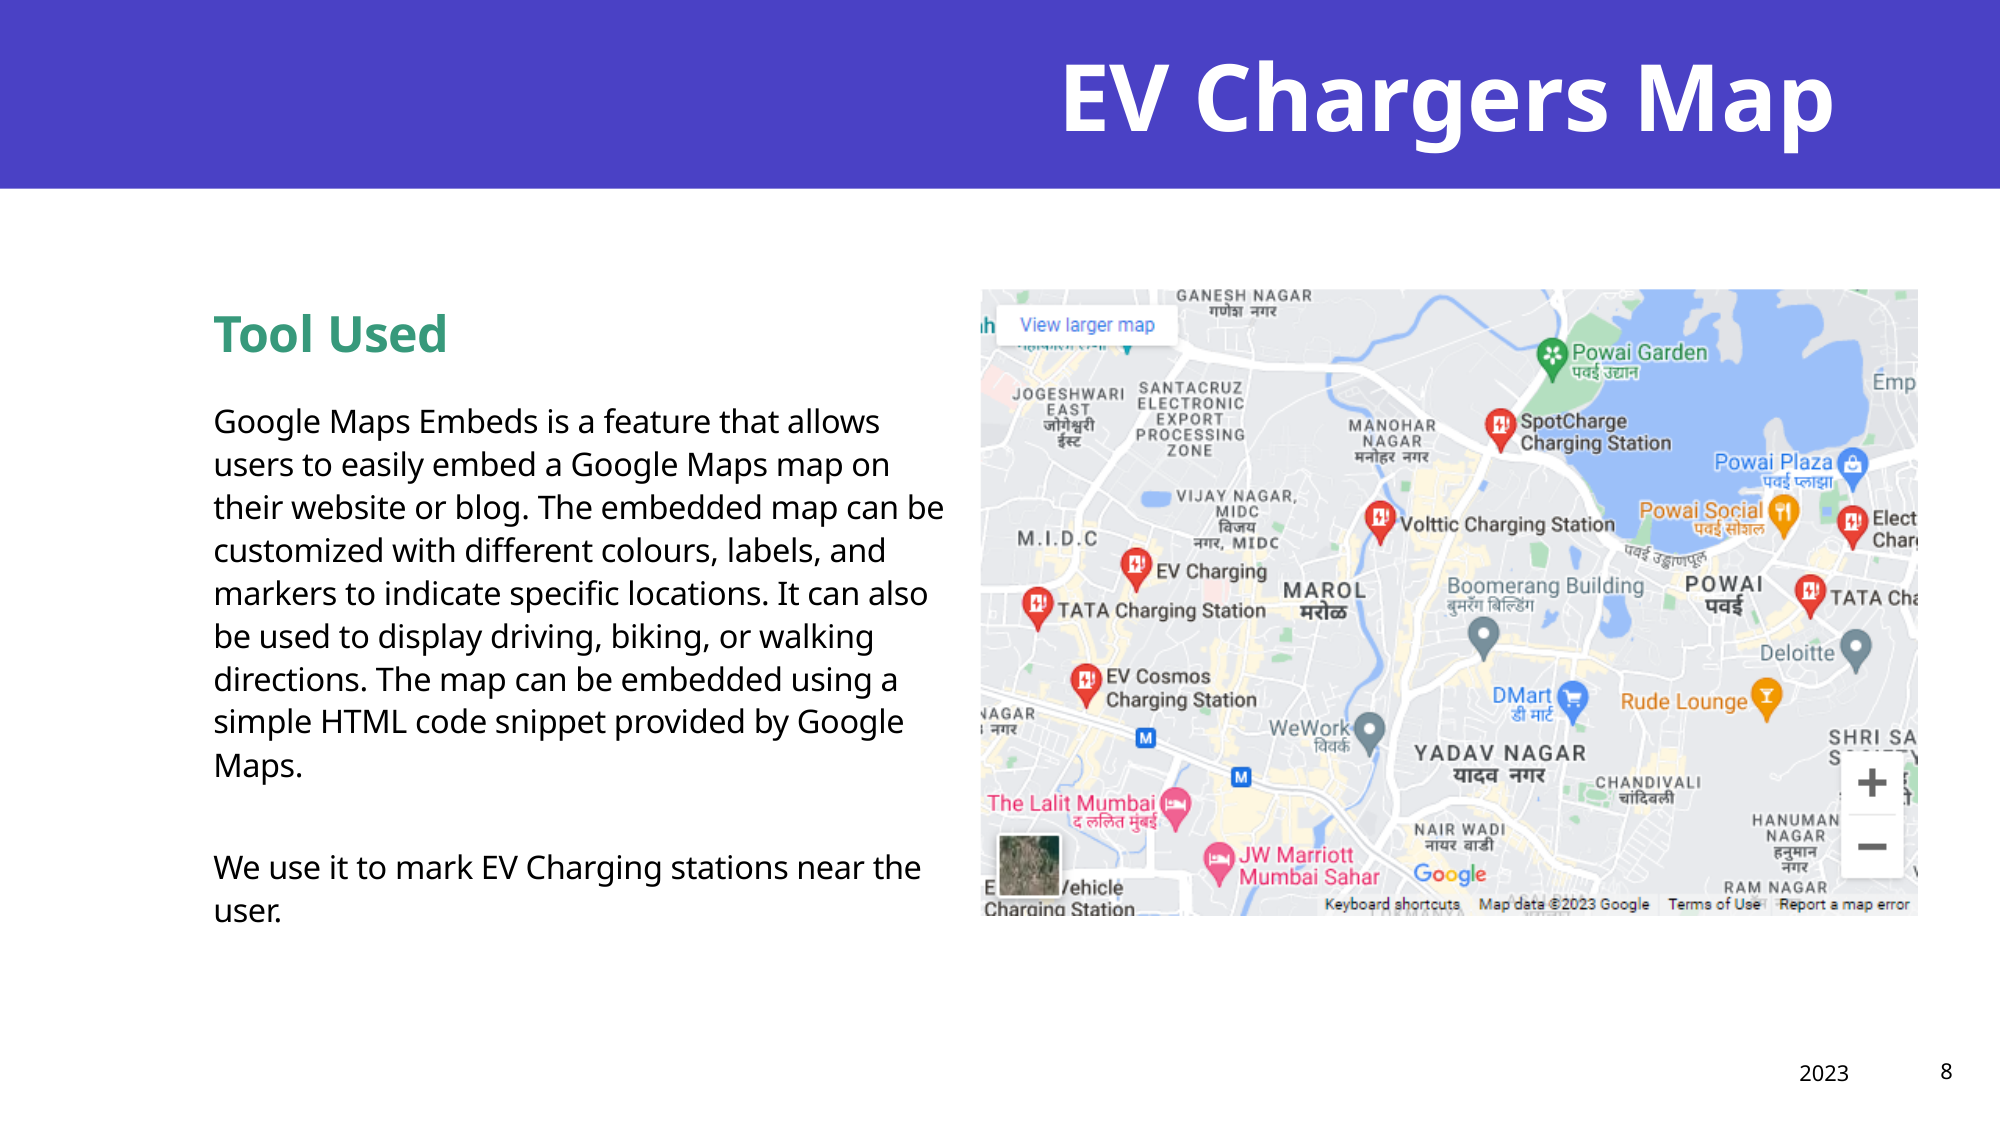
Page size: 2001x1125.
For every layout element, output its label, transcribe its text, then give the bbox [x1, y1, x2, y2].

list Tool Used [198, 289, 978, 388]
list Google Maps Embeds is a feature that allows users to easily embed a Google Maps map on their website or blog. The embedded map can be customized with different colours, labels, and markers to indicate specific locations. It can also be used to display driving, biking, or walking directions. The map can be embedded using a simple HTML code snippet provided by Google Maps. We use it to mark EV Charging stations near the user. [198, 389, 979, 942]
picture [978, 288, 1918, 916]
title EV Chargers Map [204, 31, 1852, 159]
slide_number 2023 [1150, 1042, 1864, 1103]
slide_number 8 [1864, 1042, 1968, 1103]
